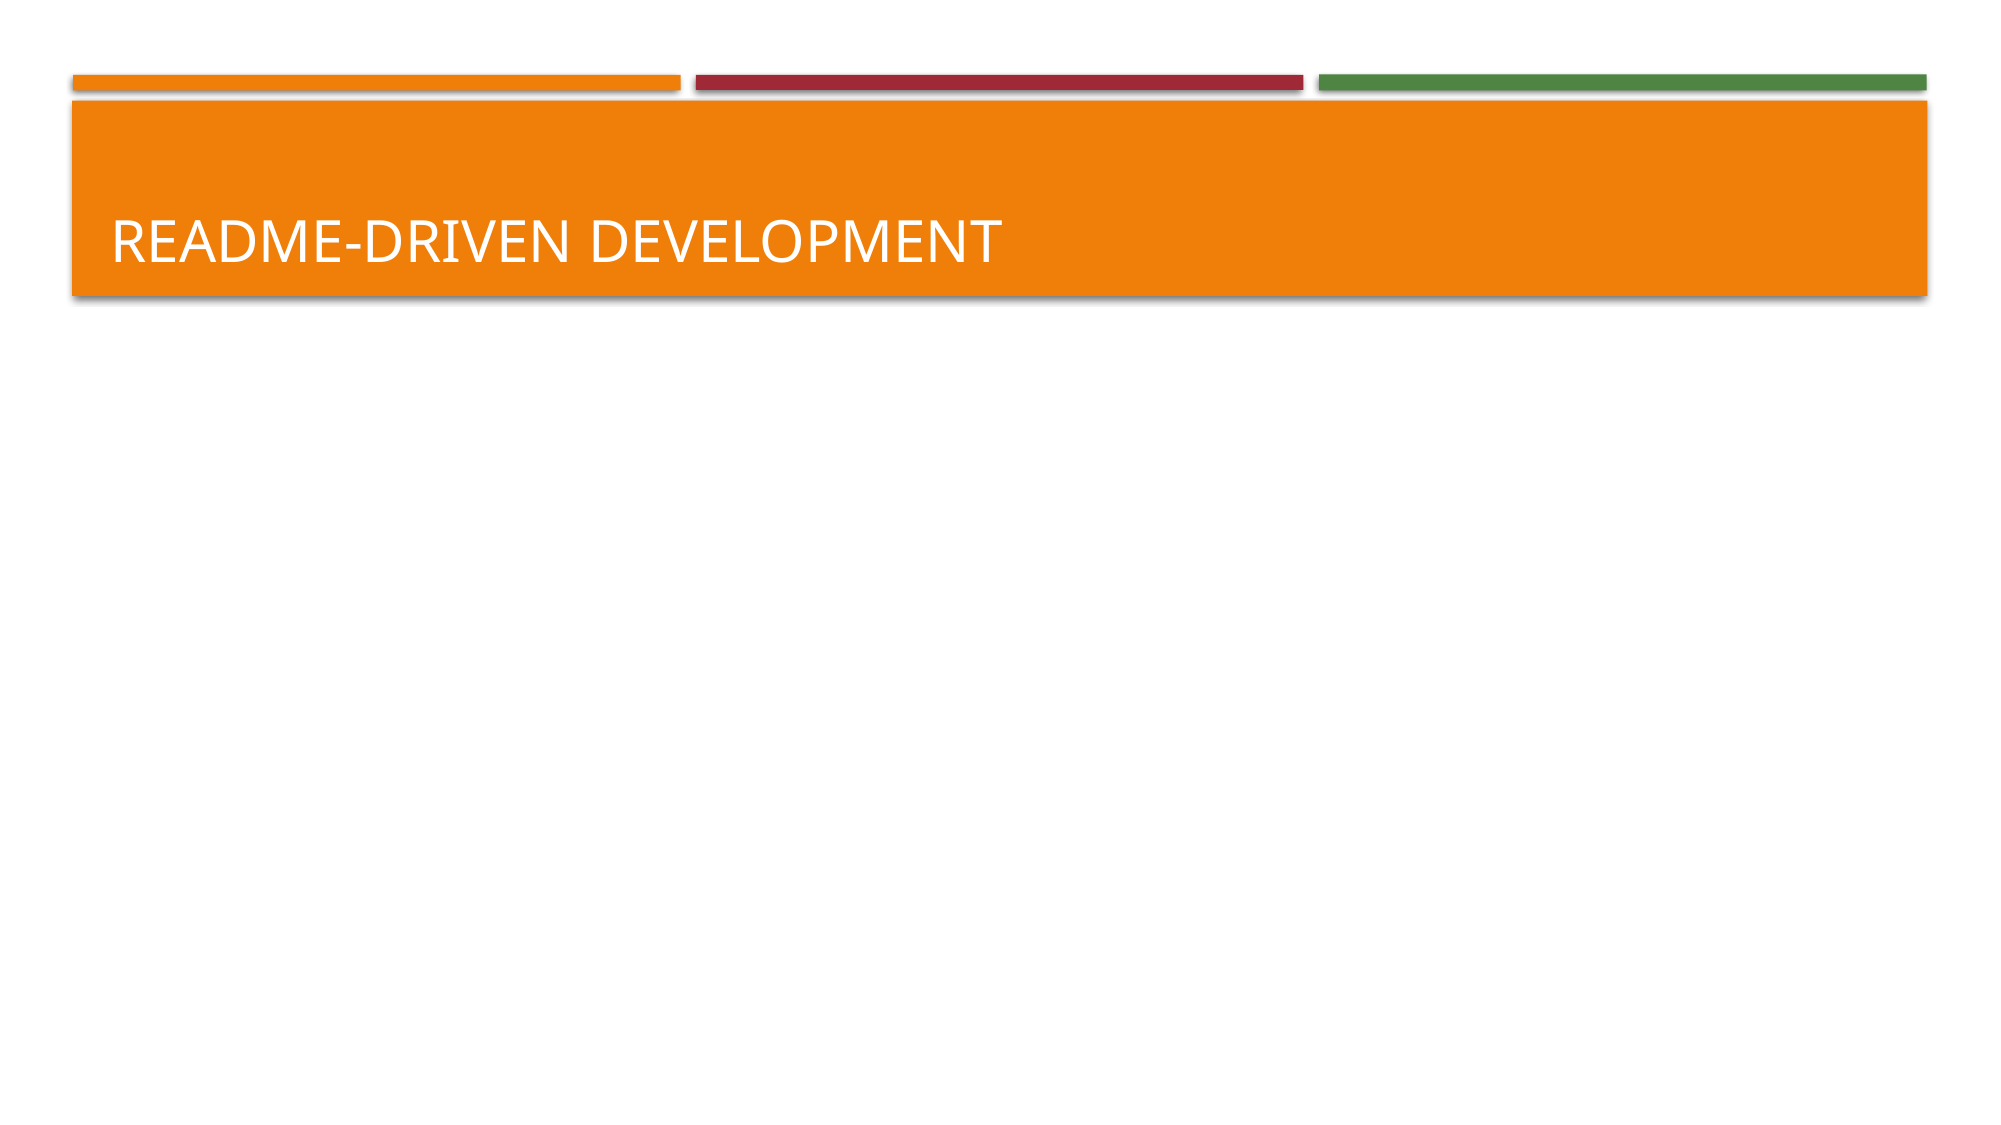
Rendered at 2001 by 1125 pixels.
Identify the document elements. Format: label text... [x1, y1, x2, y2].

title README-Driven development [95, 115, 1905, 282]
